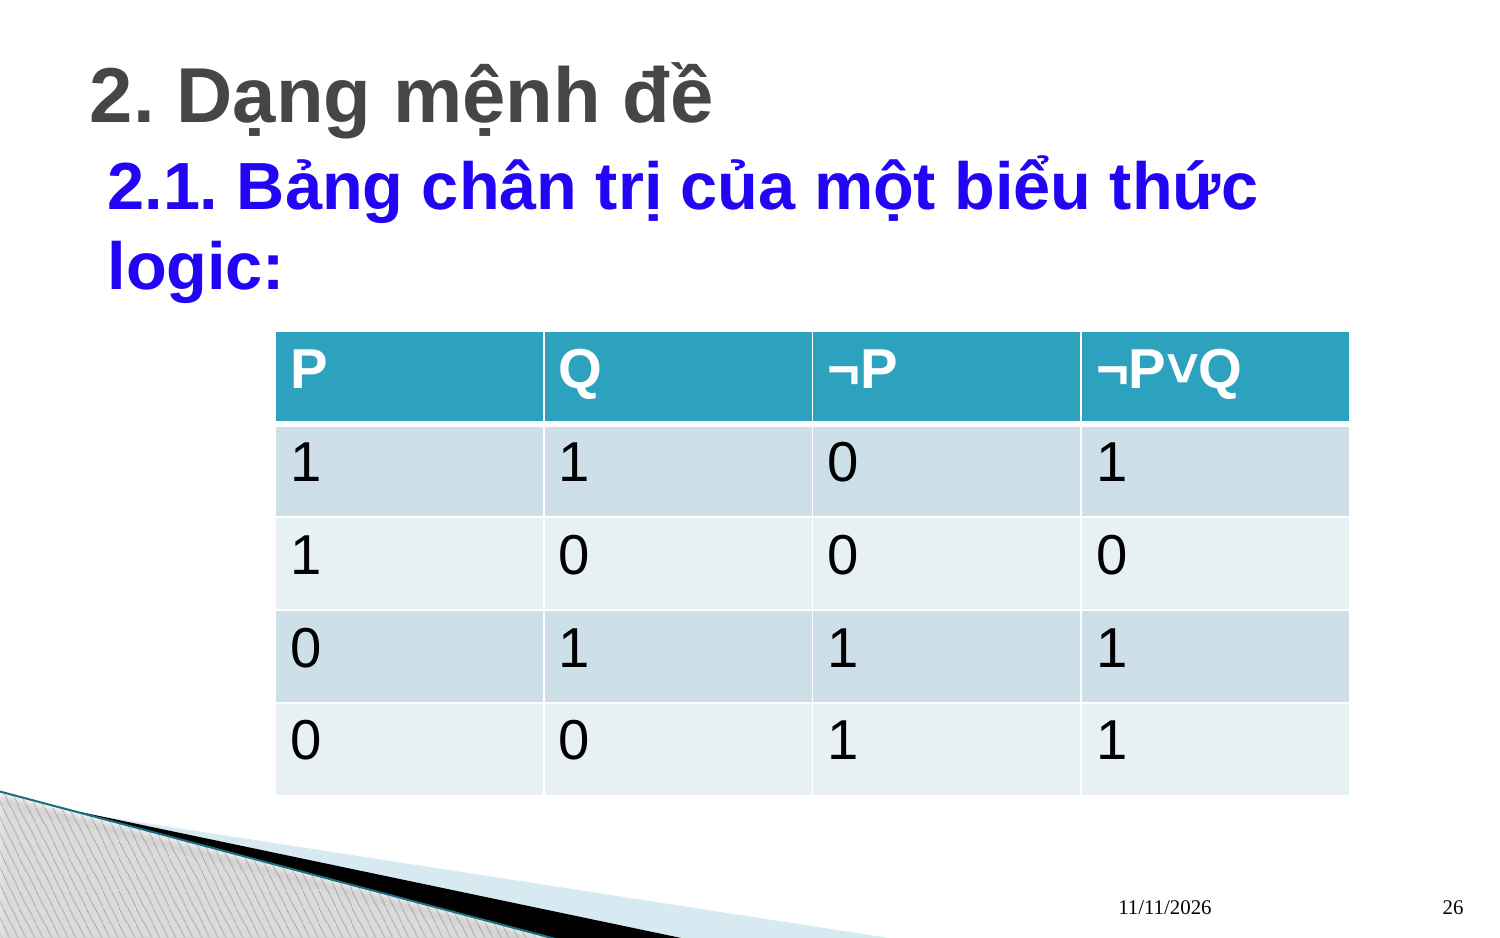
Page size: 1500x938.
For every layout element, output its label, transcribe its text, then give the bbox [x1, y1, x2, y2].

table_header Q [545, 332, 812, 421]
table_cell 1 [545, 427, 812, 516]
table_cell 0 [276, 611, 543, 702]
table_cell 1 [813, 611, 1080, 702]
table_cell 0 [813, 427, 1080, 516]
table_cell 0 [276, 704, 543, 795]
slide_number 26 [1418, 875, 1479, 926]
table_cell 1 [276, 427, 543, 516]
table_cell 1 [813, 704, 1080, 795]
table_cell 0 [545, 518, 812, 609]
list 2.1. Bảng chân trị của một biểu thức logic: [75, 146, 1425, 822]
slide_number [1103, 875, 1418, 926]
table_cell 1 [276, 518, 543, 609]
table_cell 0 [813, 518, 1080, 609]
table_cell 1 [1082, 611, 1349, 702]
title 2. Dạng mệnh đề [75, 37, 1425, 146]
table_cell 1 [1082, 427, 1349, 516]
table_header P [276, 332, 543, 421]
table_cell 0 [545, 704, 812, 795]
table_header ¬P˅Q [1082, 332, 1349, 421]
table_cell 0 [1082, 518, 1349, 609]
table_header ¬P [813, 332, 1080, 421]
table_cell 1 [1082, 704, 1349, 795]
table_cell 1 [545, 611, 812, 702]
